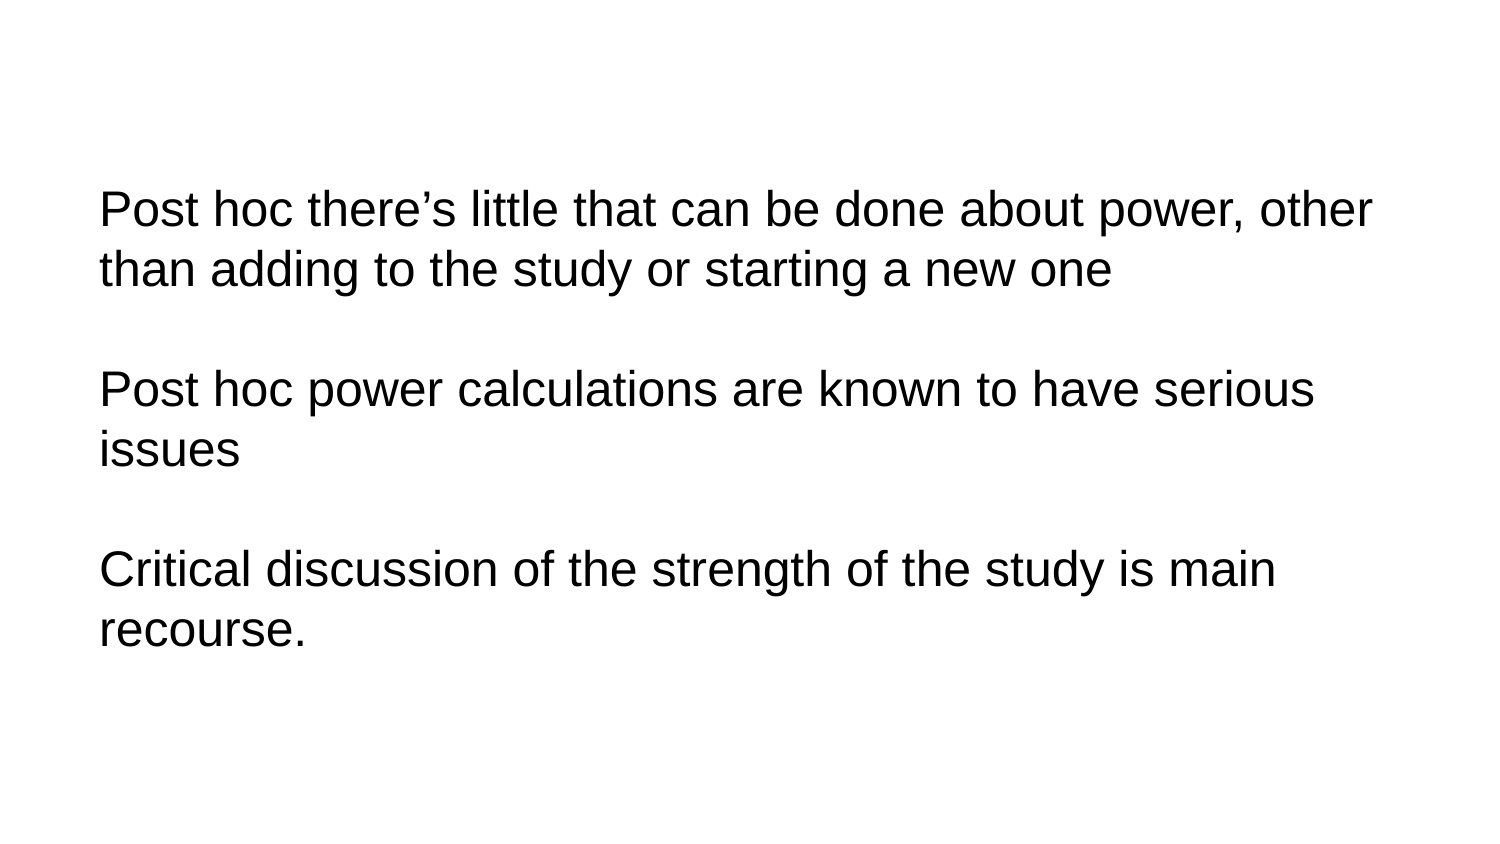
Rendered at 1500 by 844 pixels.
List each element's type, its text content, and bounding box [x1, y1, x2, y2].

text_box Post hoc there’s little that can be done about power, other than adding to the study or starting a new one Post hoc power calculations are known to have serious issues Critical discussion of the strength of the study is main recourse. [84, 161, 1440, 765]
